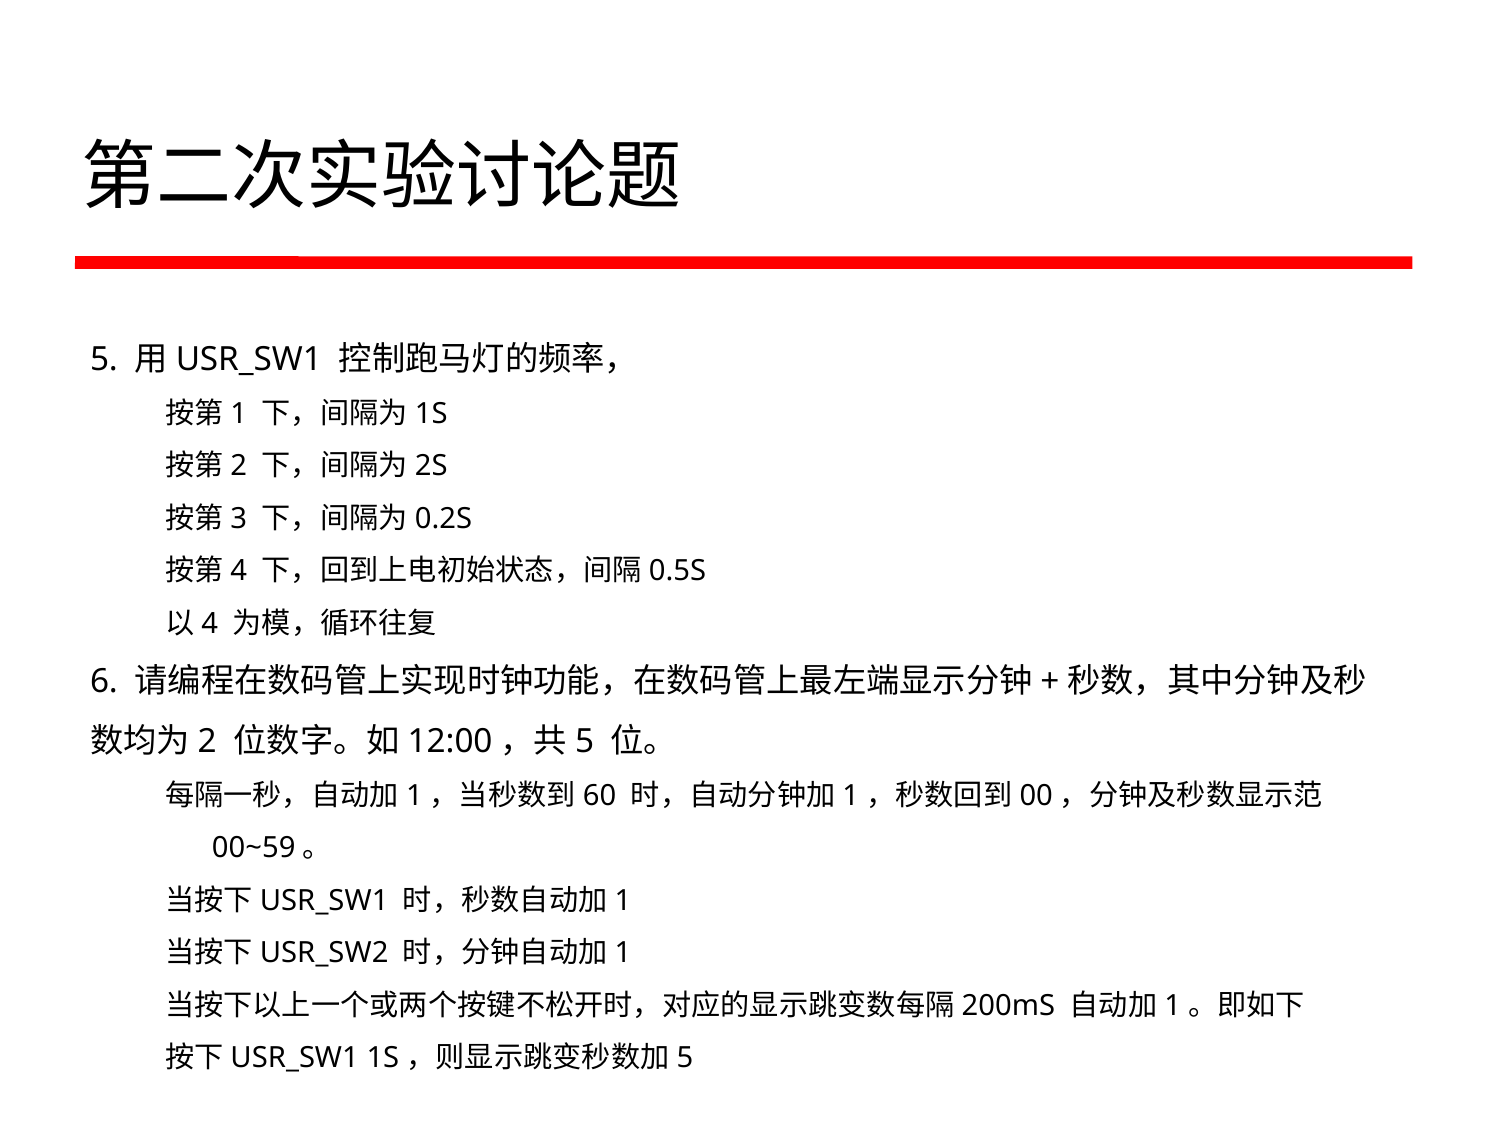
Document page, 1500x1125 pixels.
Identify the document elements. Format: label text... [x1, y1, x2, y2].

title 第二次实验讨论题 [66, 37, 1413, 226]
list 5. 用USR_SW1 控制跑马灯的频率， 按第1 下，间隔为1S 按第2 下，间隔为2S 按第3 下，间隔为0.2S 按第4 下，回到上电初始状态，间隔0.5S 以4 为模，循环往复 6. 请编程在数码管上实现时钟功能，在数码管上最左端显示分钟+秒数，其中分钟及秒 数均为2 位数字。如12:00，共5 位。 每隔一秒，自动加1，当秒数到60 时，自动分钟加1，秒数回到00，分钟及秒数显示范00~59。 当按下USR_SW1 时，秒数自动加1 当按下USR_SW2 时，分钟自动加1 当按下以上一个或两个按键不松开时，对应的显示跳变数每隔200mS 自动加1。即如下 按下USR_SW1 1S，则显示跳变秒数加5 [74, 309, 1417, 1055]
